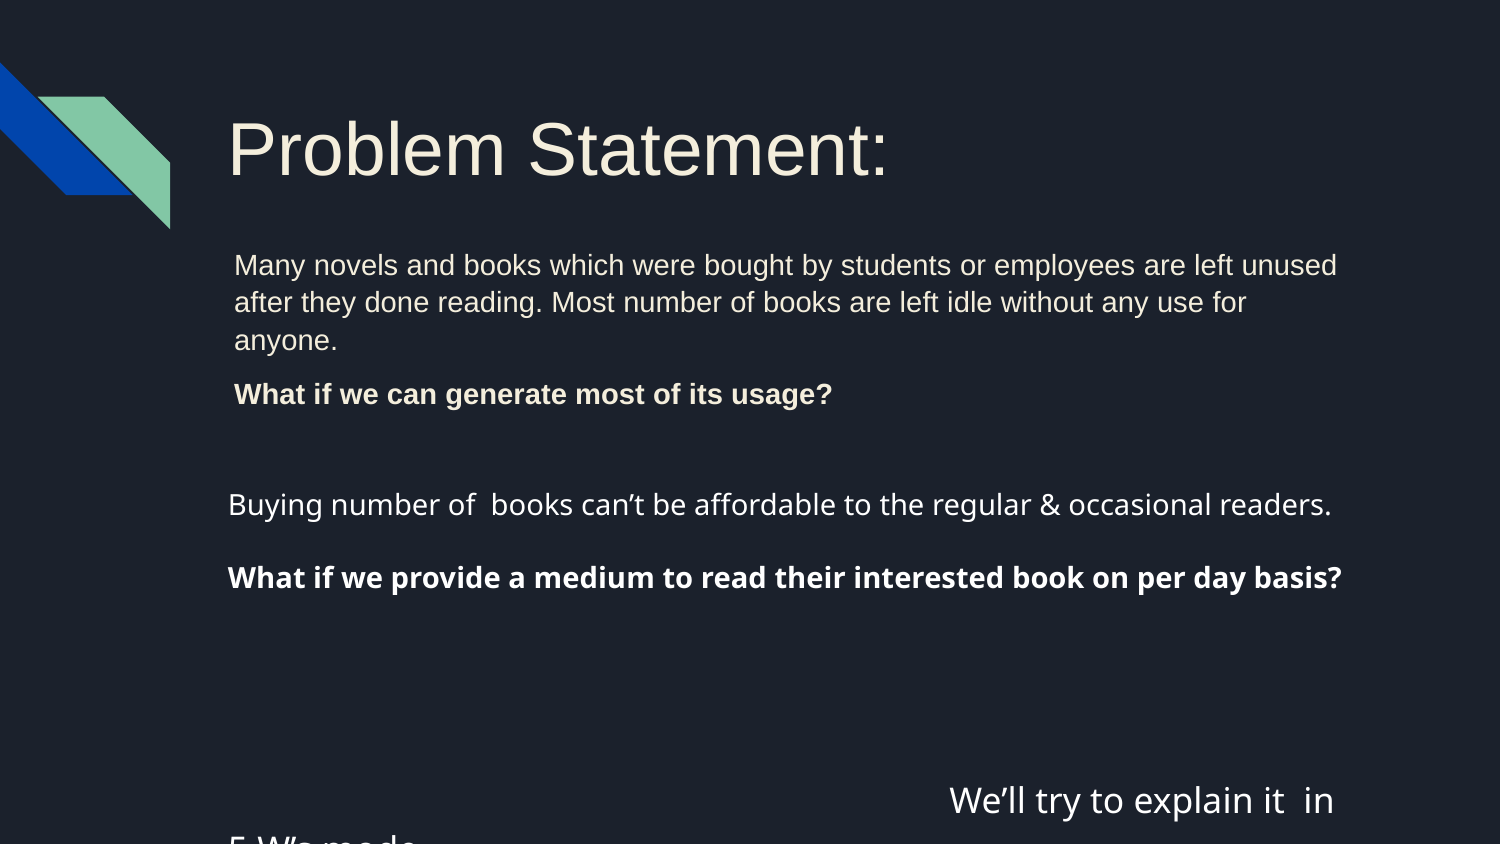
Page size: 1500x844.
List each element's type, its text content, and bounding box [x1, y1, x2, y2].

list Many novels and books which were bought by students or employees are left unused after they done reading. Most number of books are left idle without any use for anyone. What if we can generate most of its usage? Buying number of books can’t be affordable to the regular & occasional readers. What if we provide a medium to read their interested book on per day basis? We’ll try to explain it in 5 W’s mode [212, 229, 1368, 756]
title Problem Statement: [212, 64, 1368, 215]
